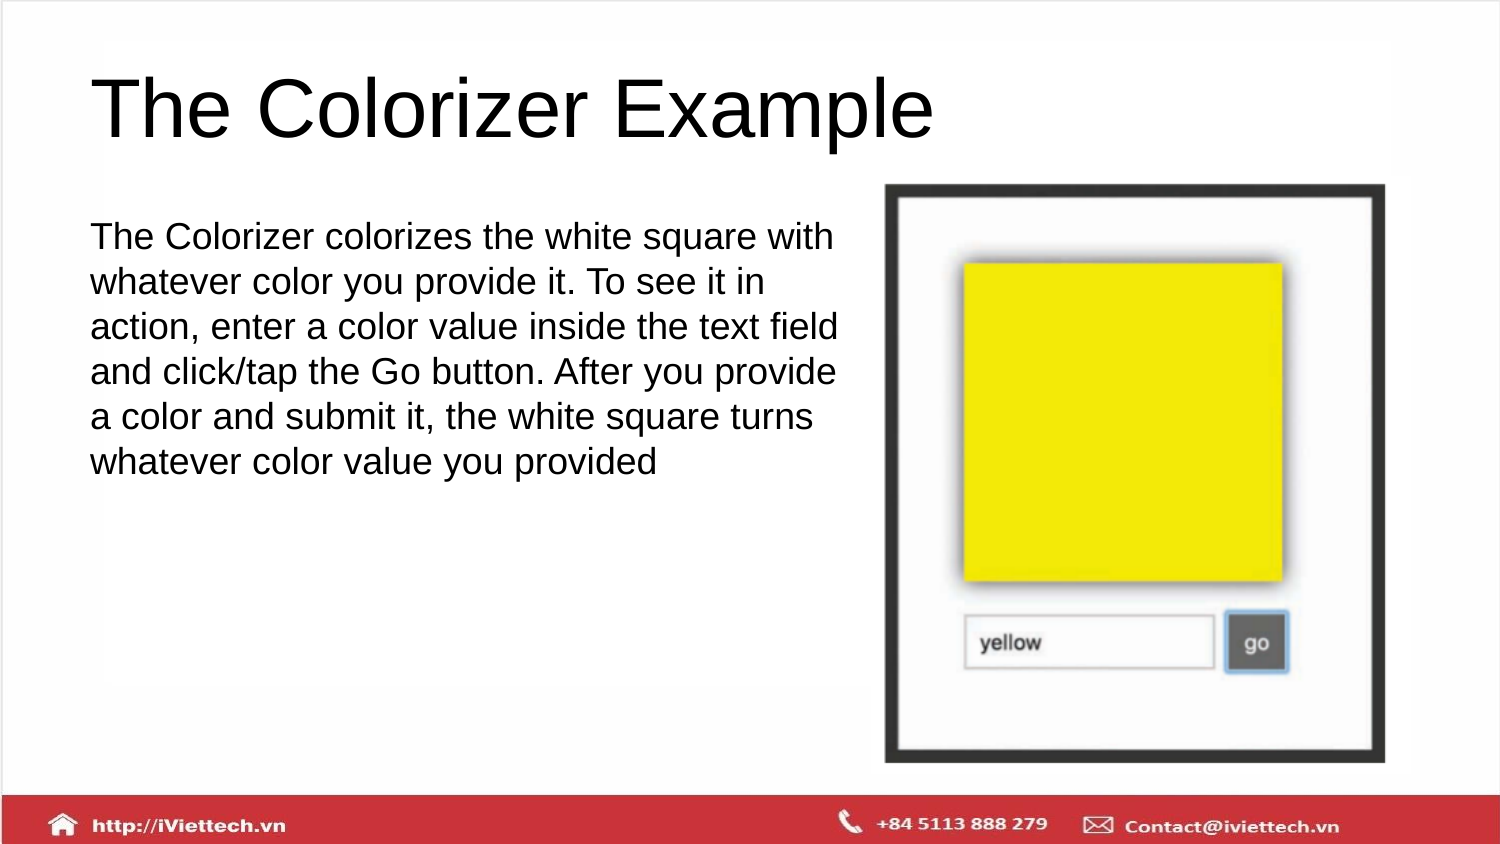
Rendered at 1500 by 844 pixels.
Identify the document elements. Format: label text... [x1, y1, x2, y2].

title The Colorizer Example [75, 33, 1425, 175]
list The Colorizer colorizes the white square with whatever color you provide it. To see it in action, enter a color value inside the text field and click/tap the Go button. After you provide a color and submit it, the white square turns whatever color value you provided [75, 196, 866, 754]
picture [0, 0, 1500, 844]
